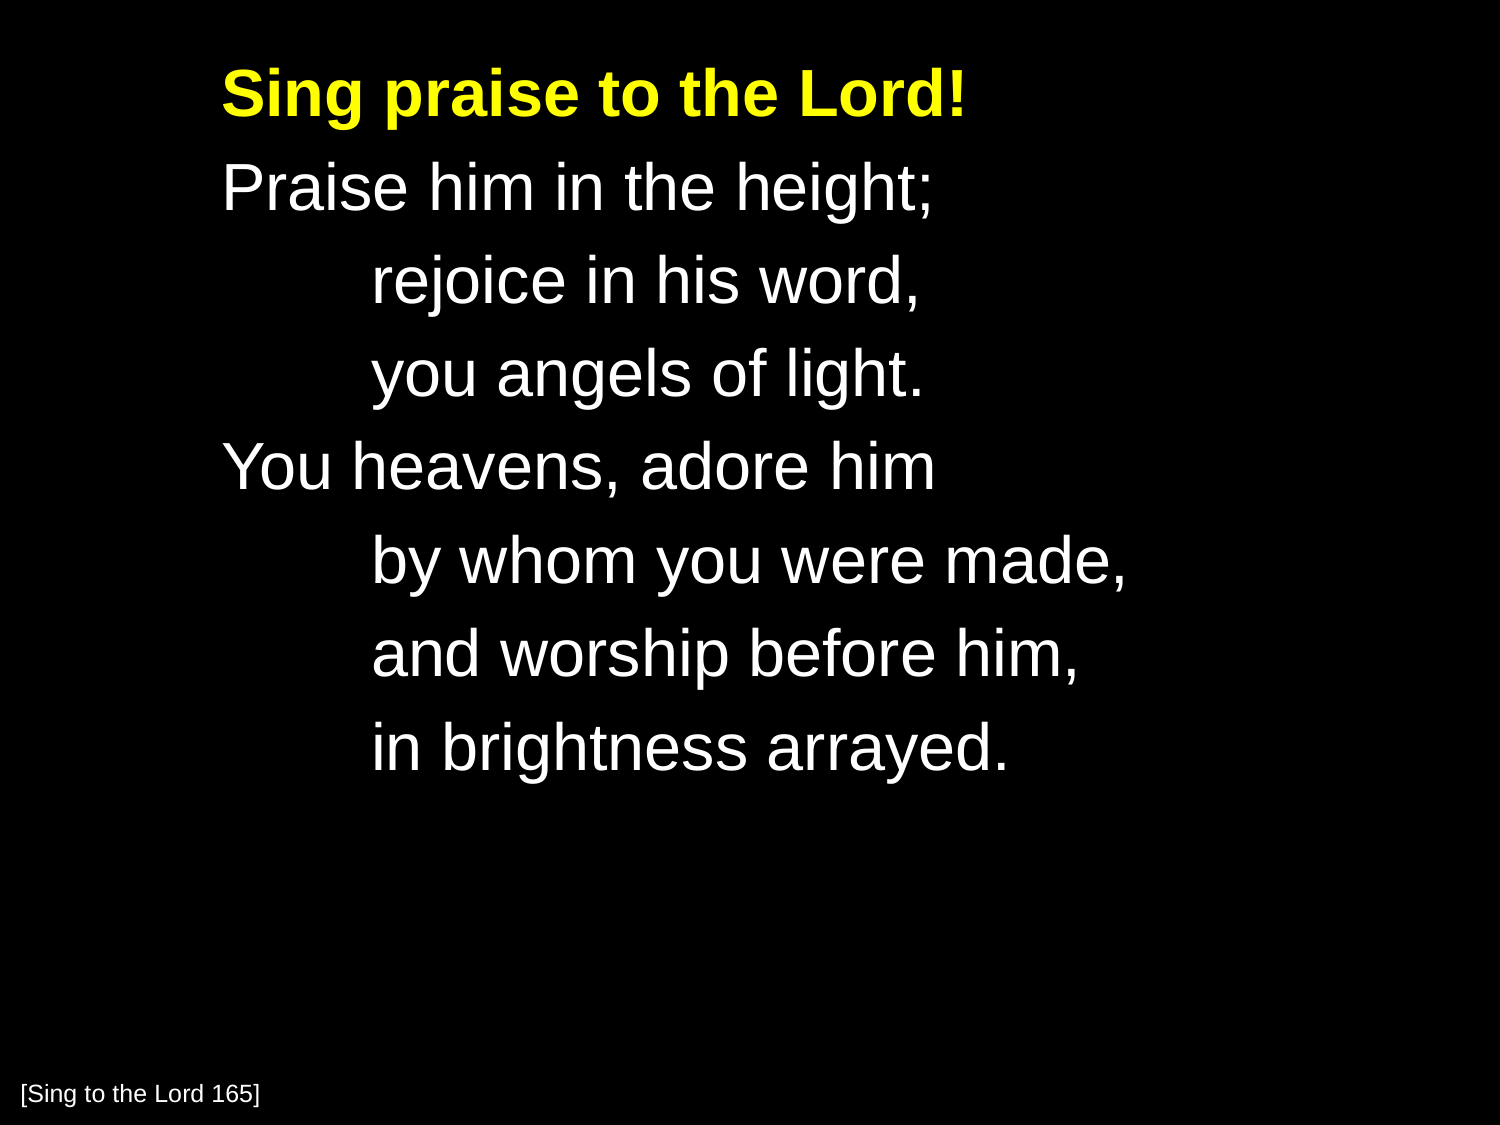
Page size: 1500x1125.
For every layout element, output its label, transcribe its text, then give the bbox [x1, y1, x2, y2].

list Sing praise to the Lord! Praise him in the height; rejoice in his word, you angels of light. You heavens, adore him by whom you were made, and worship before him, in brightness arrayed. [0, 42, 1500, 1047]
text_box [Sing to the Lord 165] [5, 1070, 526, 1115]
